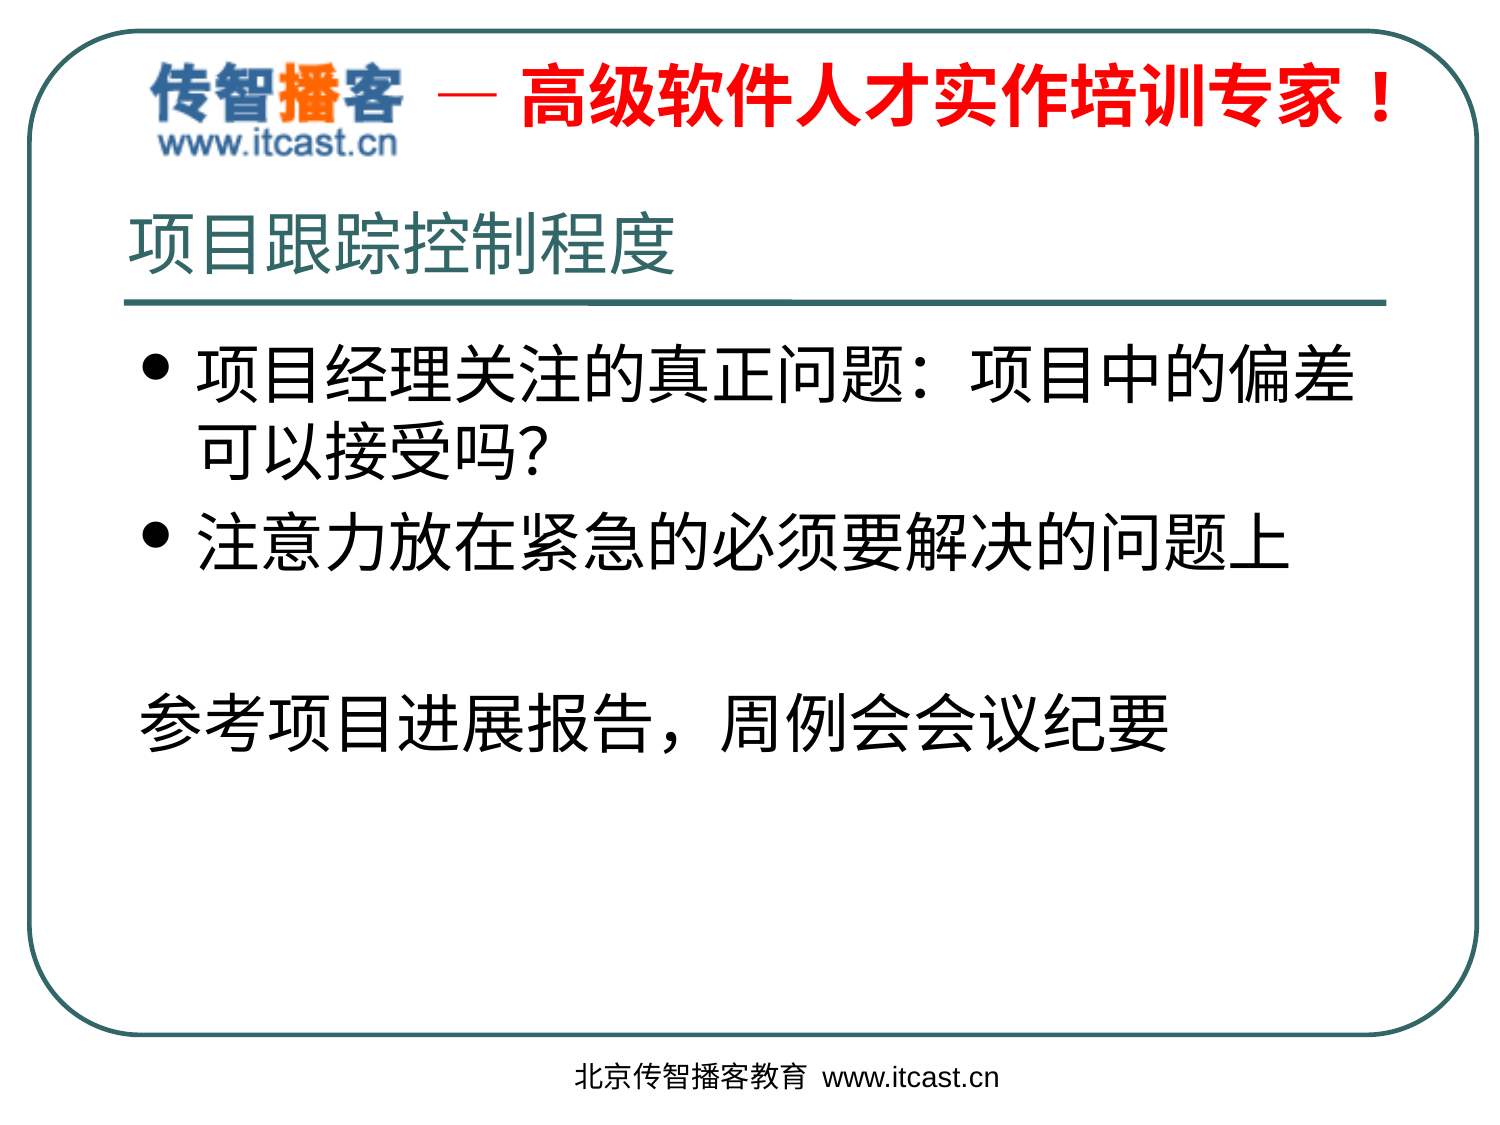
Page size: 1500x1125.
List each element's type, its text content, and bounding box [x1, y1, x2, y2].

list 项目经理关注的真正问题：项目中的偏差可以接受吗？ 注意力放在紧急的必须要解决的问题上 参考项目进展报告，周例会会议纪要 [123, 326, 1387, 999]
title 项目跟踪控制程度 [112, 54, 1375, 291]
footer 北京传智播客教育 www.itcast.cn [549, 1050, 1025, 1125]
